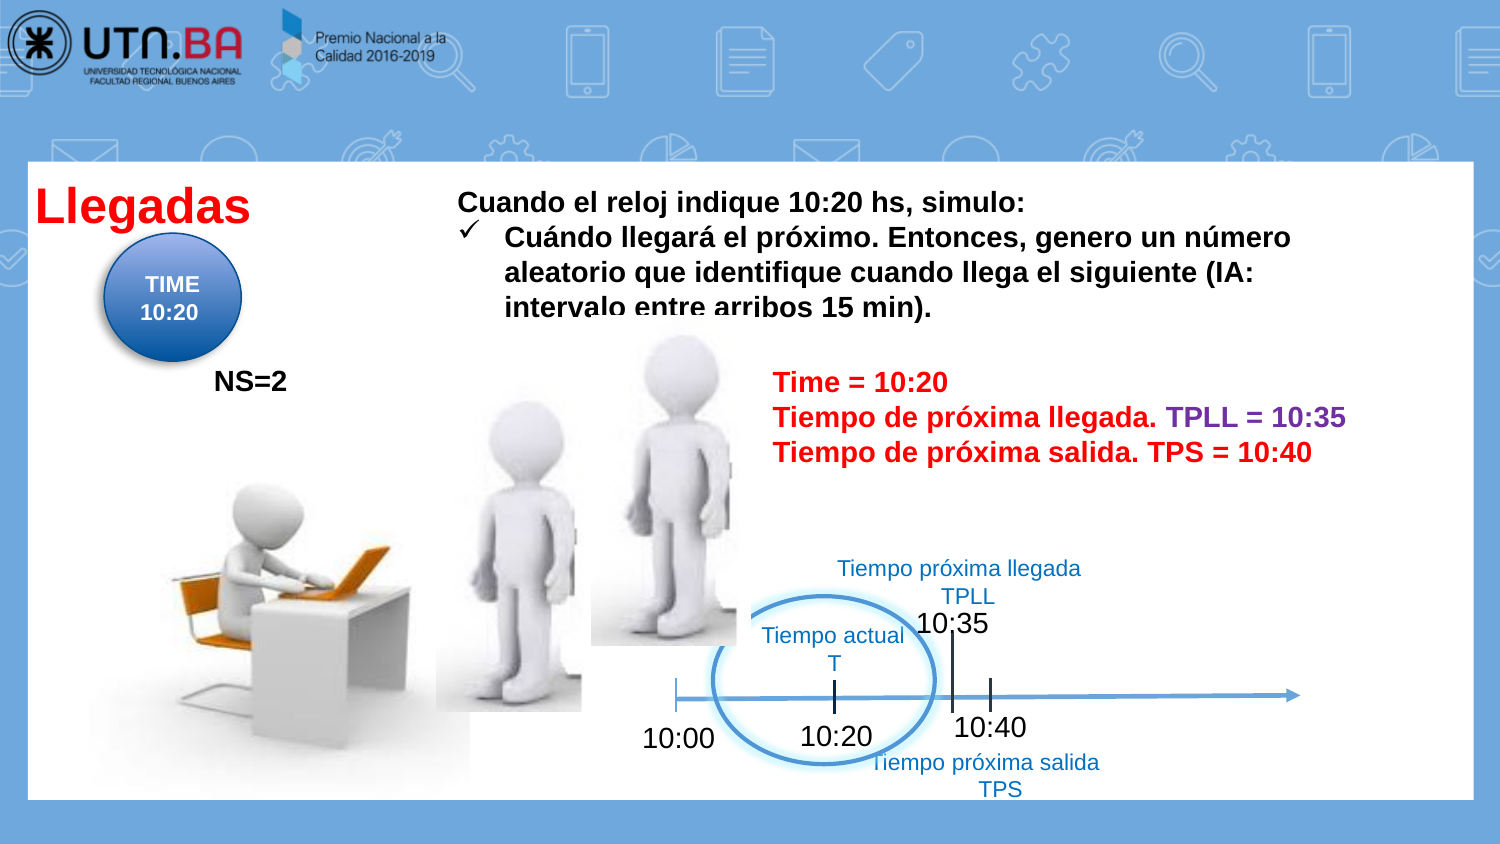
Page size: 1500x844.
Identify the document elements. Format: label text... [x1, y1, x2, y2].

text_box Cuando el reloj indique 10:20 hs, simulo: Cuándo llegará el próximo. Entonces, genero un número aleatorio que identifique cuando llega el siguiente (IA: intervalo entre arribos 15 min). [442, 175, 1386, 366]
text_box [995, 695, 1301, 700]
text_box [27, 161, 1474, 800]
text_box TIME 10:20 [103, 241, 243, 362]
text_box NS=2 [199, 354, 349, 405]
picture [89, 315, 751, 801]
text_box 10:35 [901, 596, 1025, 647]
text_box 10:40 [938, 708, 1063, 739]
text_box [680, 695, 830, 700]
text_box Time = 10:20 Tiempo de próxima llegada. TPLL = 10:35 Tiempo de próxima salida. TPS = 10:40 [758, 355, 1436, 476]
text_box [957, 695, 985, 700]
text_box [716, 708, 931, 767]
text_box Llegadas [20, 165, 286, 241]
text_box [840, 695, 948, 700]
text_box [710, 594, 937, 693]
picture [0, 0, 459, 96]
text_box 10:00 [627, 711, 751, 762]
text_box Tiempo próxima llegada TPLL [822, 546, 1114, 616]
text_box Tiempo próxima salida TPS [854, 739, 1147, 810]
